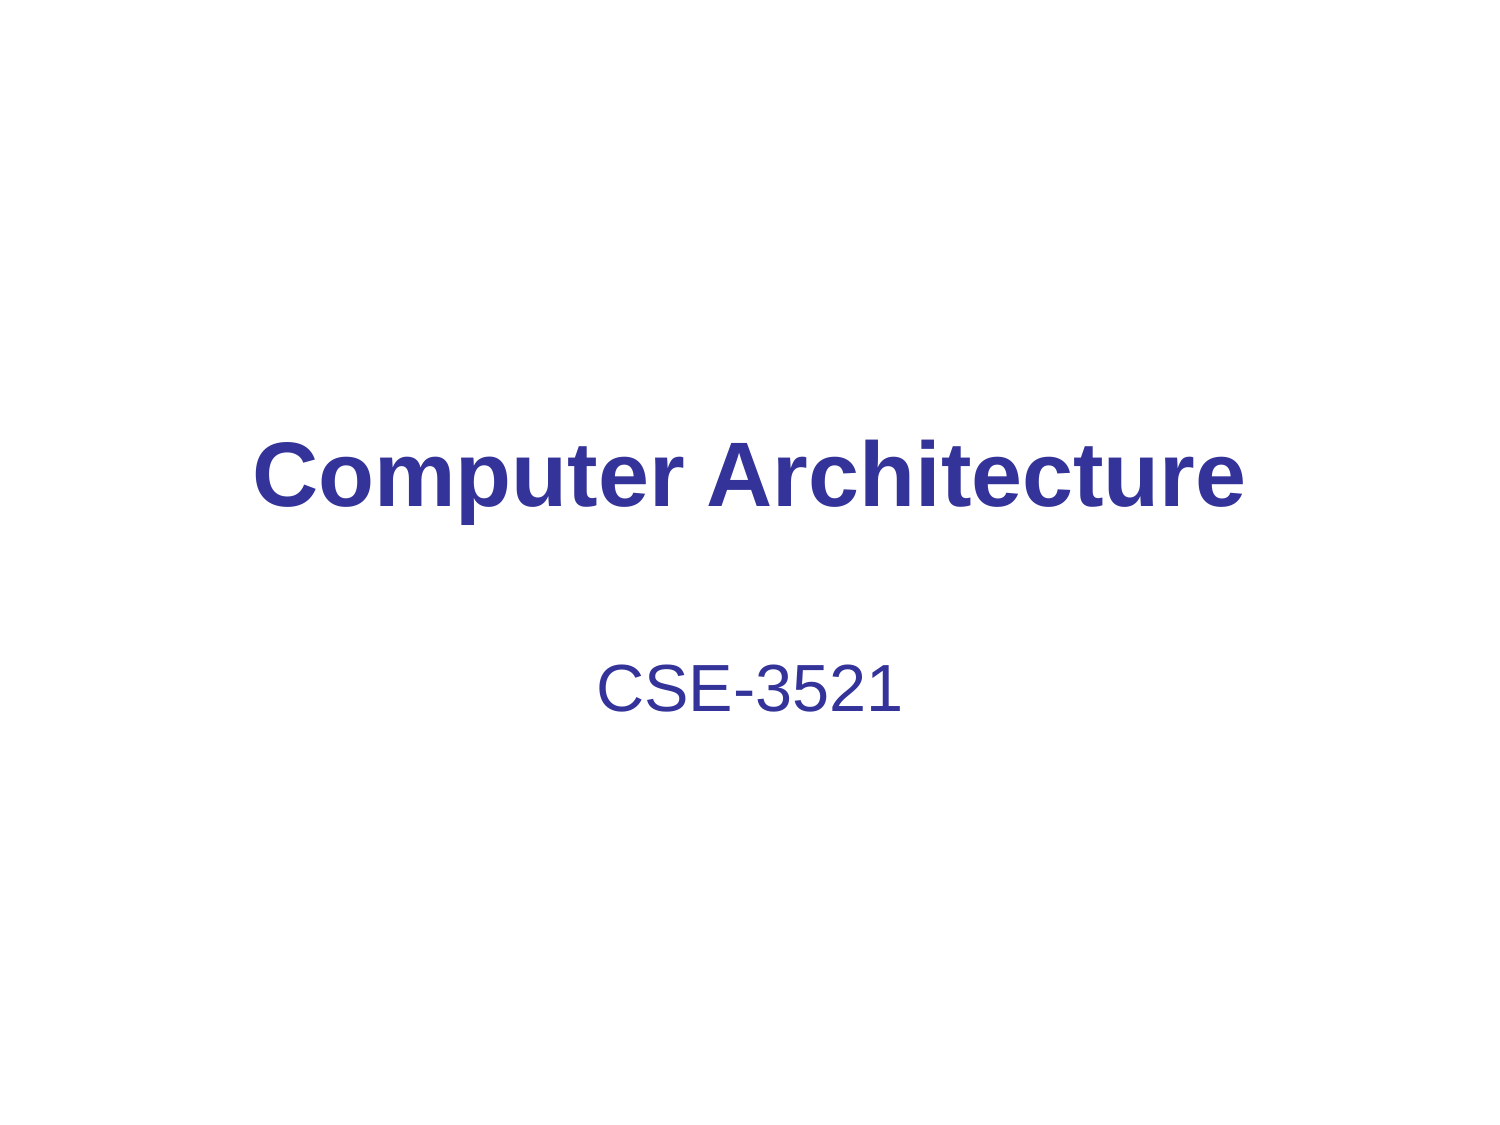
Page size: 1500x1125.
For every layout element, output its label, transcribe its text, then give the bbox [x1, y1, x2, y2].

title Computer Architecture [112, 349, 1388, 591]
subtitle CSE-3521 [225, 637, 1275, 925]
